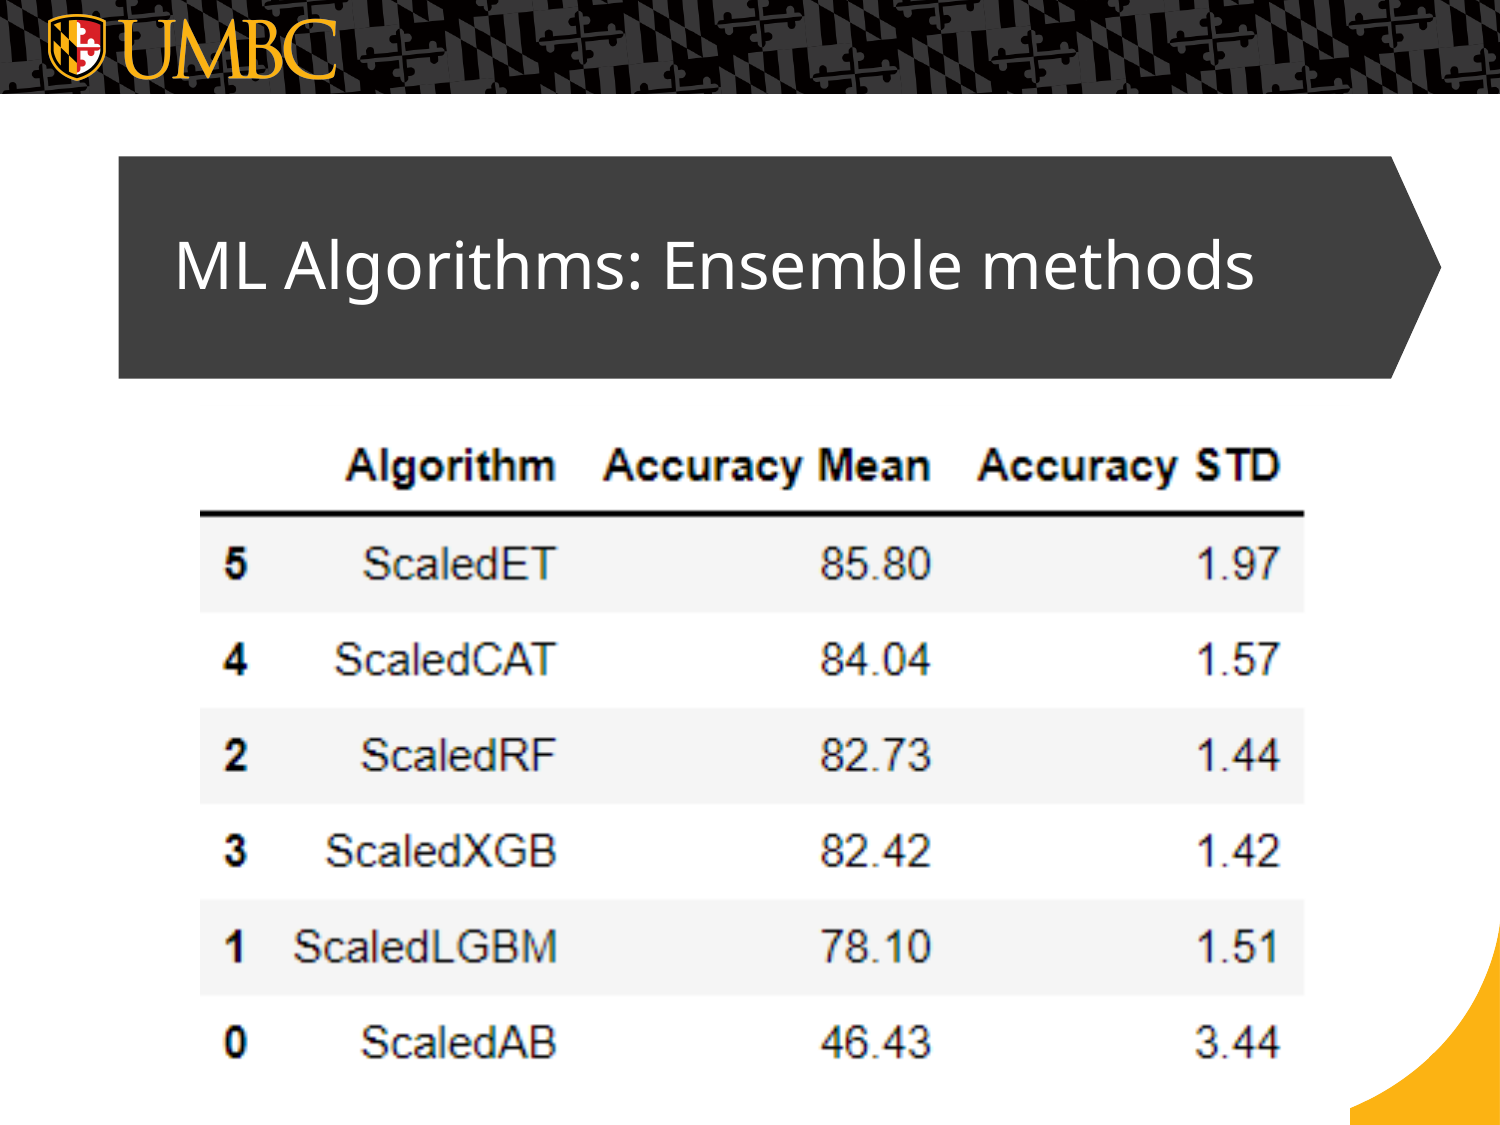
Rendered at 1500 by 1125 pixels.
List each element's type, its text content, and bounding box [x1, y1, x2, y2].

picture [0, 0, 1500, 94]
text_box [117, 155, 1443, 380]
title ML Algorithms: Ensemble methods [158, 197, 1392, 339]
picture [200, 404, 1500, 1125]
